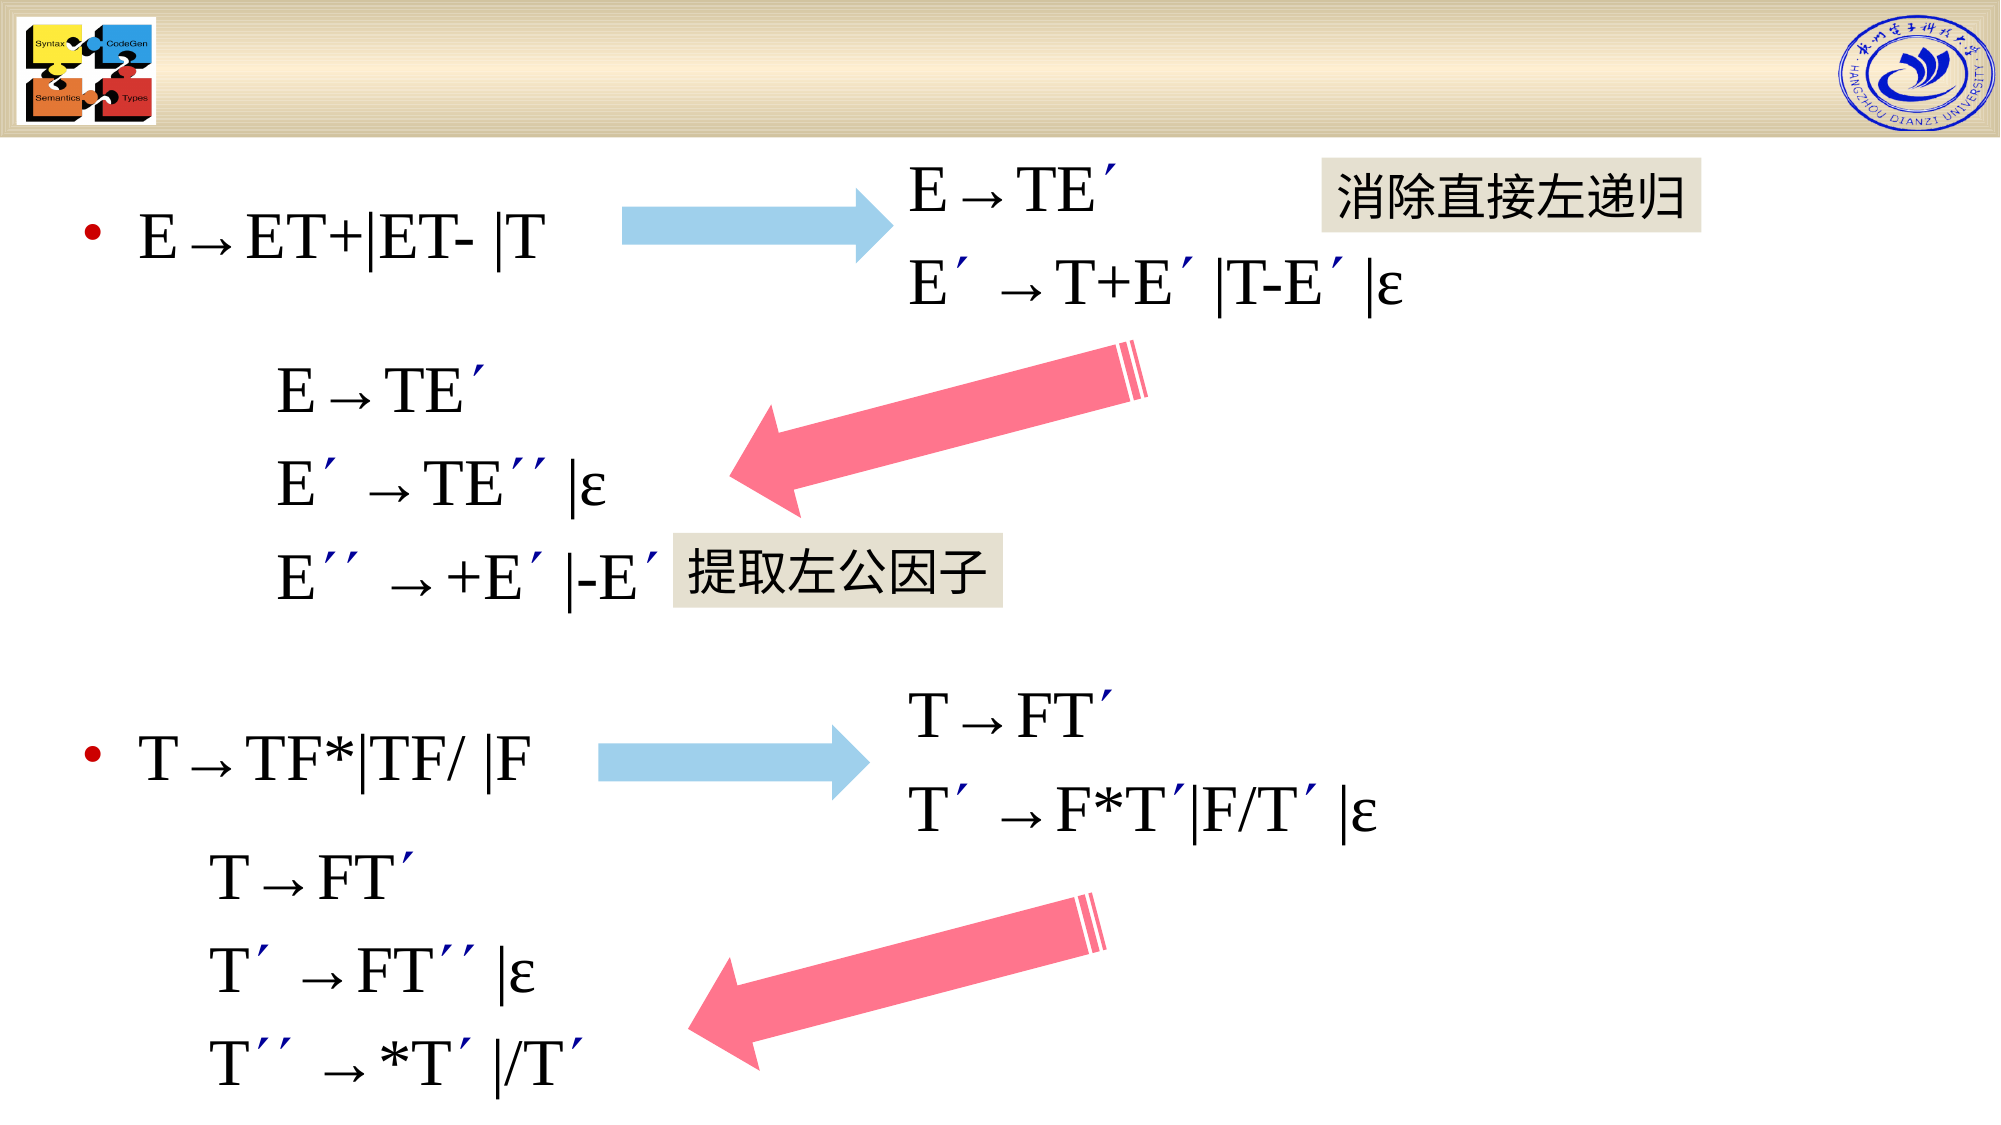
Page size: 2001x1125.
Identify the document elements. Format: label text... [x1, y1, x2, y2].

text_box [1077, 894, 1100, 954]
text_box T→FT T →F*T|F/T |ε [893, 663, 1638, 865]
text_box E→TE E →T+E |T-E |ε [893, 137, 1638, 338]
list E→ET+|ET- |T [66, 184, 670, 290]
text_box [729, 344, 1131, 519]
text_box [687, 897, 1090, 1071]
text_box [1129, 339, 1149, 398]
text_box E→TE E →TE |ε E →+E |-E [261, 338, 782, 672]
text_box [1088, 892, 1107, 951]
text_box [598, 724, 871, 801]
text_box T→FT T →FT |ε T →*T |/T [194, 825, 715, 1125]
text_box 消除直接左递归 [1321, 157, 1702, 233]
text_box [1119, 341, 1142, 401]
picture [1838, 12, 1996, 131]
text_box T→TF*|TF/ |F [66, 706, 670, 812]
text_box [622, 187, 894, 264]
text_box 提取左公因子 [673, 532, 1003, 608]
